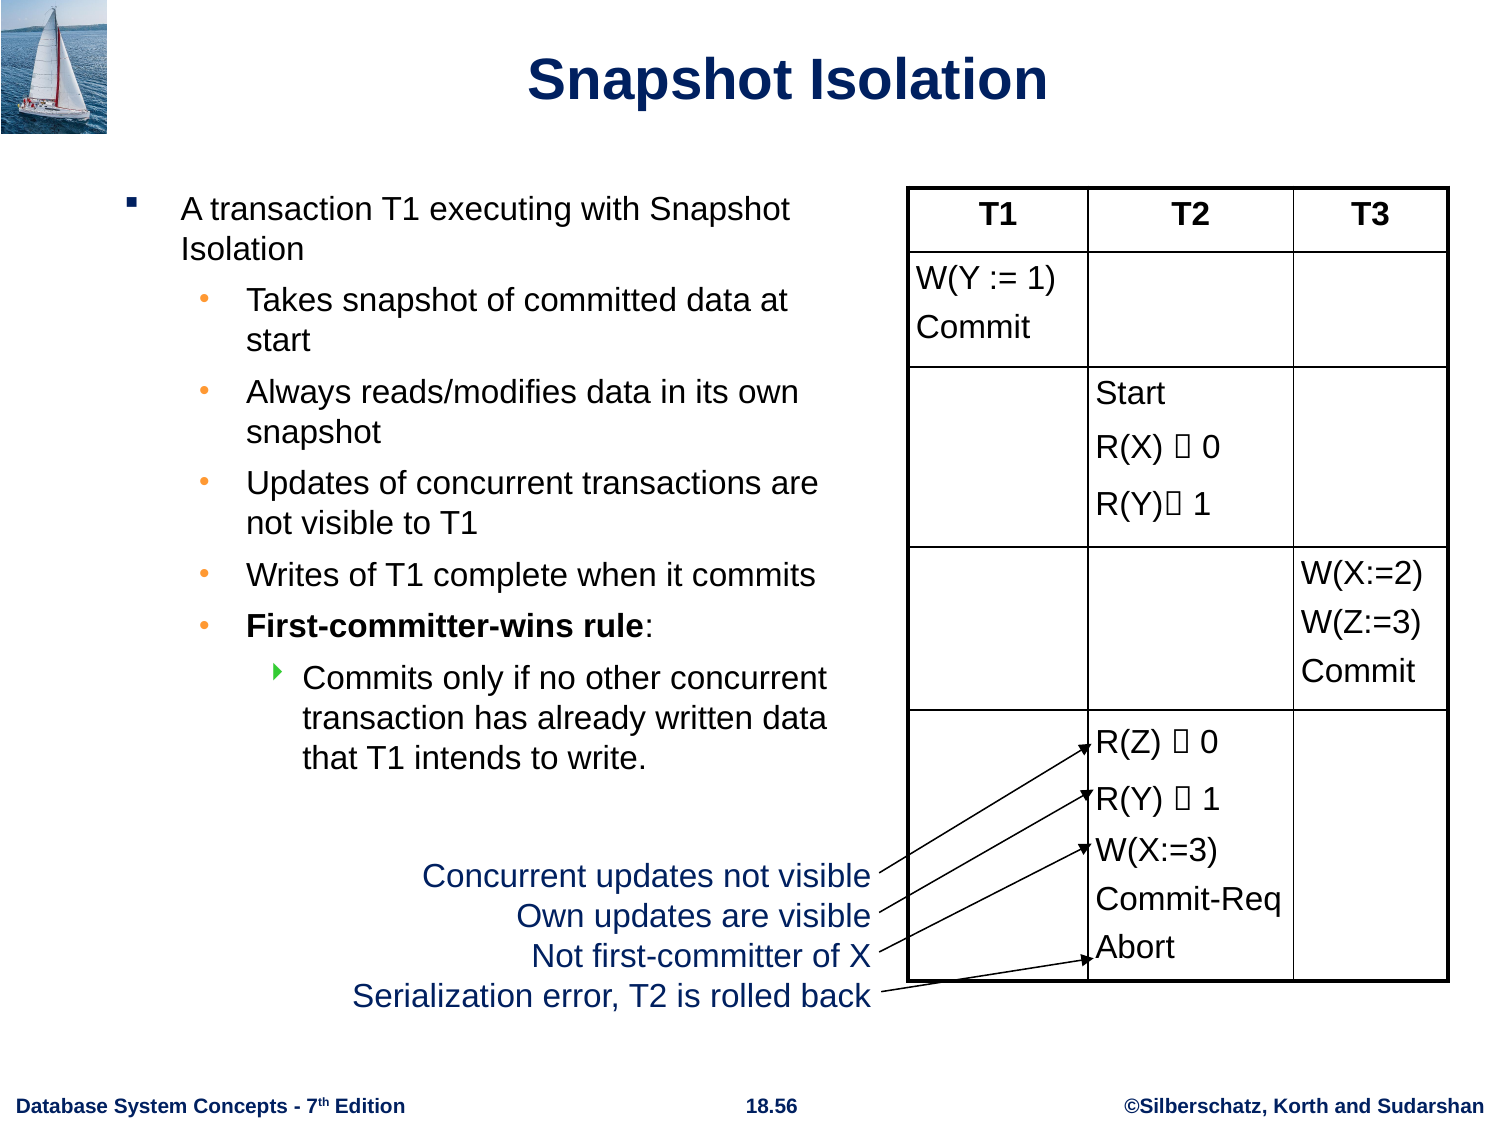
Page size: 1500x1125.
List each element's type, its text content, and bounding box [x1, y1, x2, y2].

table_cell [1294, 368, 1446, 546]
table_cell [1089, 548, 1293, 709]
text_box [879, 789, 1094, 913]
table_cell [910, 751, 1087, 894]
picture [1, 0, 107, 134]
table_cell [1294, 711, 1446, 979]
table_cell [910, 797, 1087, 935]
text_box Concurrent updates not visible Own updates are visible Not first-committer of X Serialization error, T2 is rolled back [336, 847, 887, 1022]
table_header T1 [910, 190, 1087, 251]
table_cell [910, 548, 1087, 709]
title Snapshot Isolation [125, 18, 1452, 120]
table_cell [910, 368, 1087, 546]
table_cell Start R(X)  0 R(Y) 1 [1089, 368, 1293, 546]
table_cell [910, 711, 1087, 853]
list A transaction T1 executing with Snapshot Isolation Takes snapshot of committed data at start Always reads/modifies data in its own snapshot Updates of concurrent transactions are not visible to T1 Writes of T1 complete when it commits First-committer-wins rule: Commits only if no other concurrent transaction has already written data that T1 intends to write. [109, 179, 859, 1049]
table_cell [910, 851, 1087, 979]
table_header T3 [1294, 190, 1446, 251]
table_cell [1089, 253, 1293, 366]
table_cell W(Y := 1) Commit [910, 253, 1087, 366]
table_cell [1294, 253, 1446, 366]
table_cell R(Z)  0 R(Y)  1 W(X:=3) Commit-Req Abort [1089, 711, 1293, 979]
table_cell W(X:=2) W(Z:=3) Commit [1294, 548, 1446, 709]
text_box [879, 843, 1092, 953]
text_box [879, 743, 1092, 873]
text_box [881, 954, 1094, 992]
table_header T2 [1089, 190, 1293, 251]
